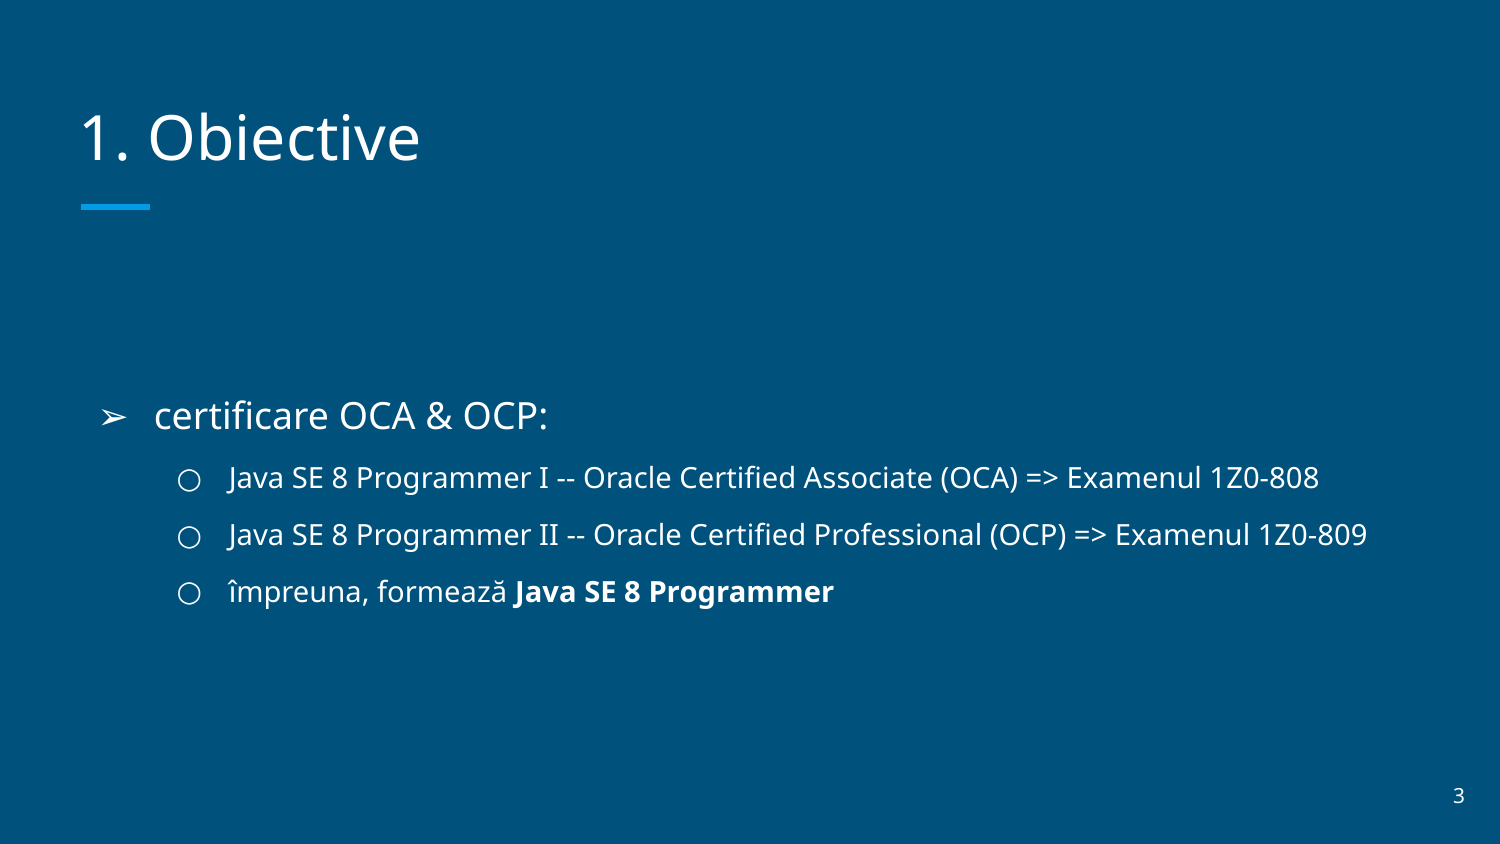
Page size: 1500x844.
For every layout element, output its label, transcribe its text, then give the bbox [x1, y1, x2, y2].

slide_number ‹#› [1389, 764, 1480, 830]
title 1. Obiective [63, 75, 1437, 188]
list certificare OCA & OCP: Java SE 8 Programmer I -- Oracle Certified Associate (OCA) => Examenul 1Z0-808 Java SE 8 Programmer II -- Oracle Certified Professional (OCP) => Examenul 1Z0-809 împreuna, formează Java SE 8 Programmer [63, 244, 1437, 750]
